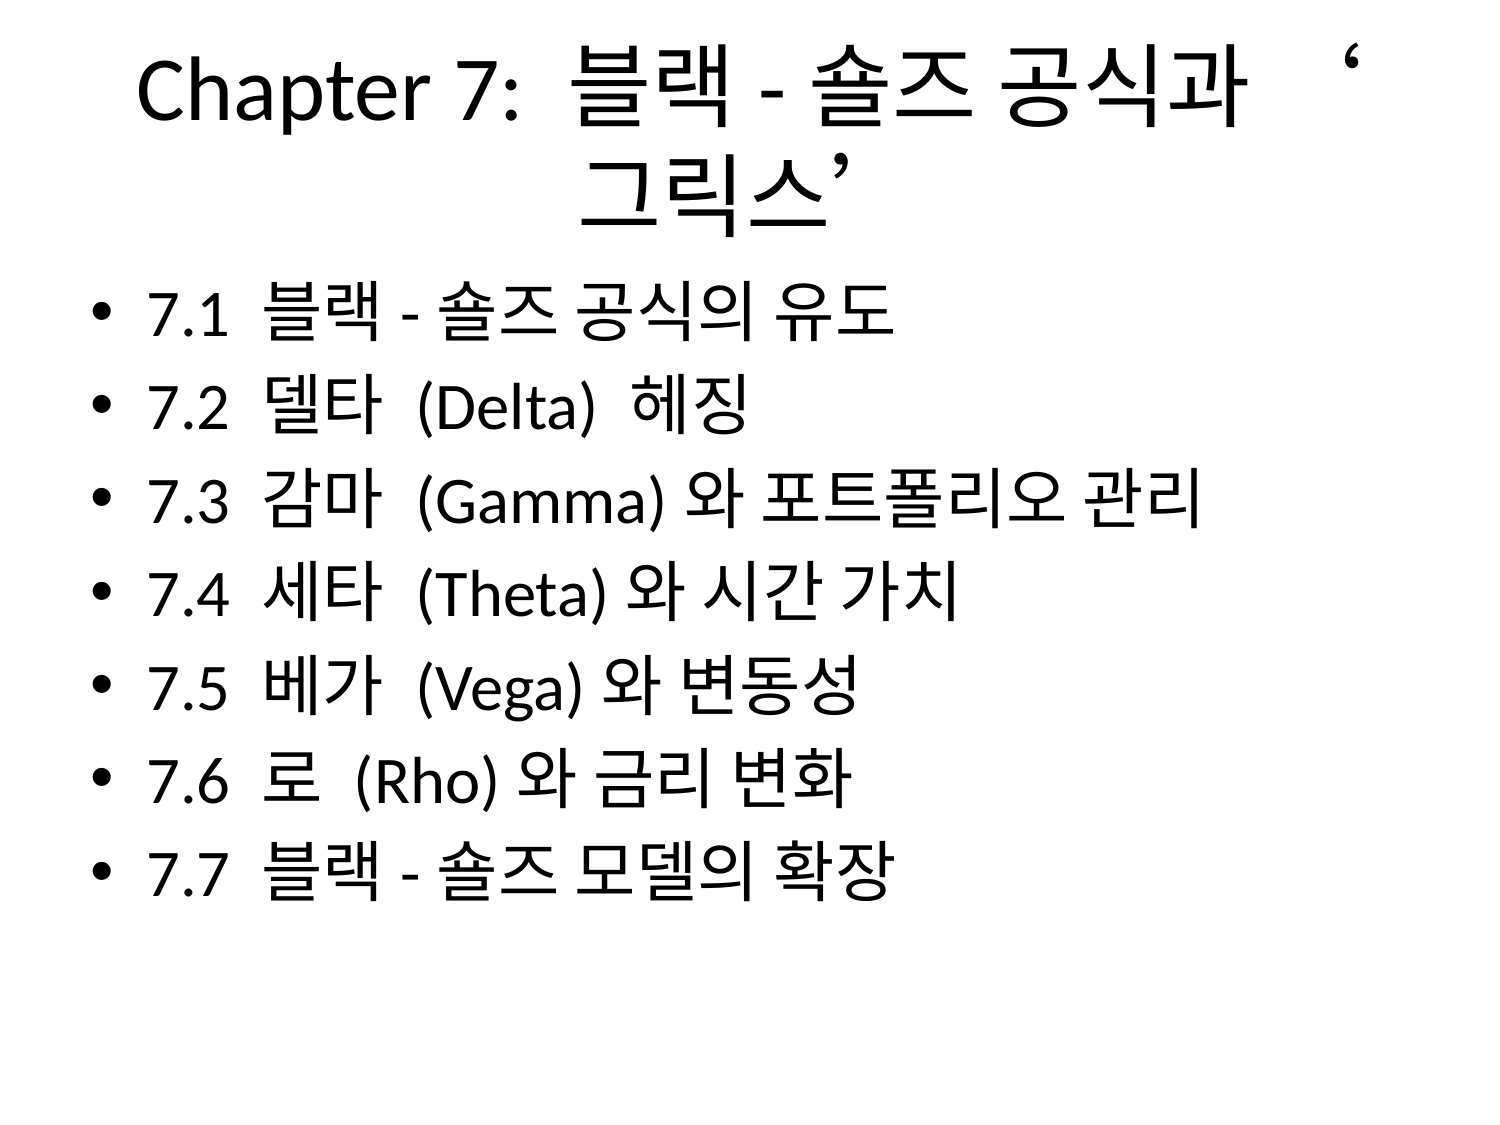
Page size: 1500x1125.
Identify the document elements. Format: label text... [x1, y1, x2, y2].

list 7.1 블랙-숄즈 공식의 유도 7.2 델타 (Delta) 헤징 7.3 감마 (Gamma)와 포트폴리오 관리 7.4 세타 (Theta)와 시간 가치 7.5 베가 (Vega)와 변동성 7.6 로 (Rho)와 금리 변화 7.7 블랙-숄즈 모델의 확장 [75, 262, 1425, 1005]
title Chapter 7: 블랙-숄즈 공식과 ‘그릭스’ [75, 45, 1425, 233]
